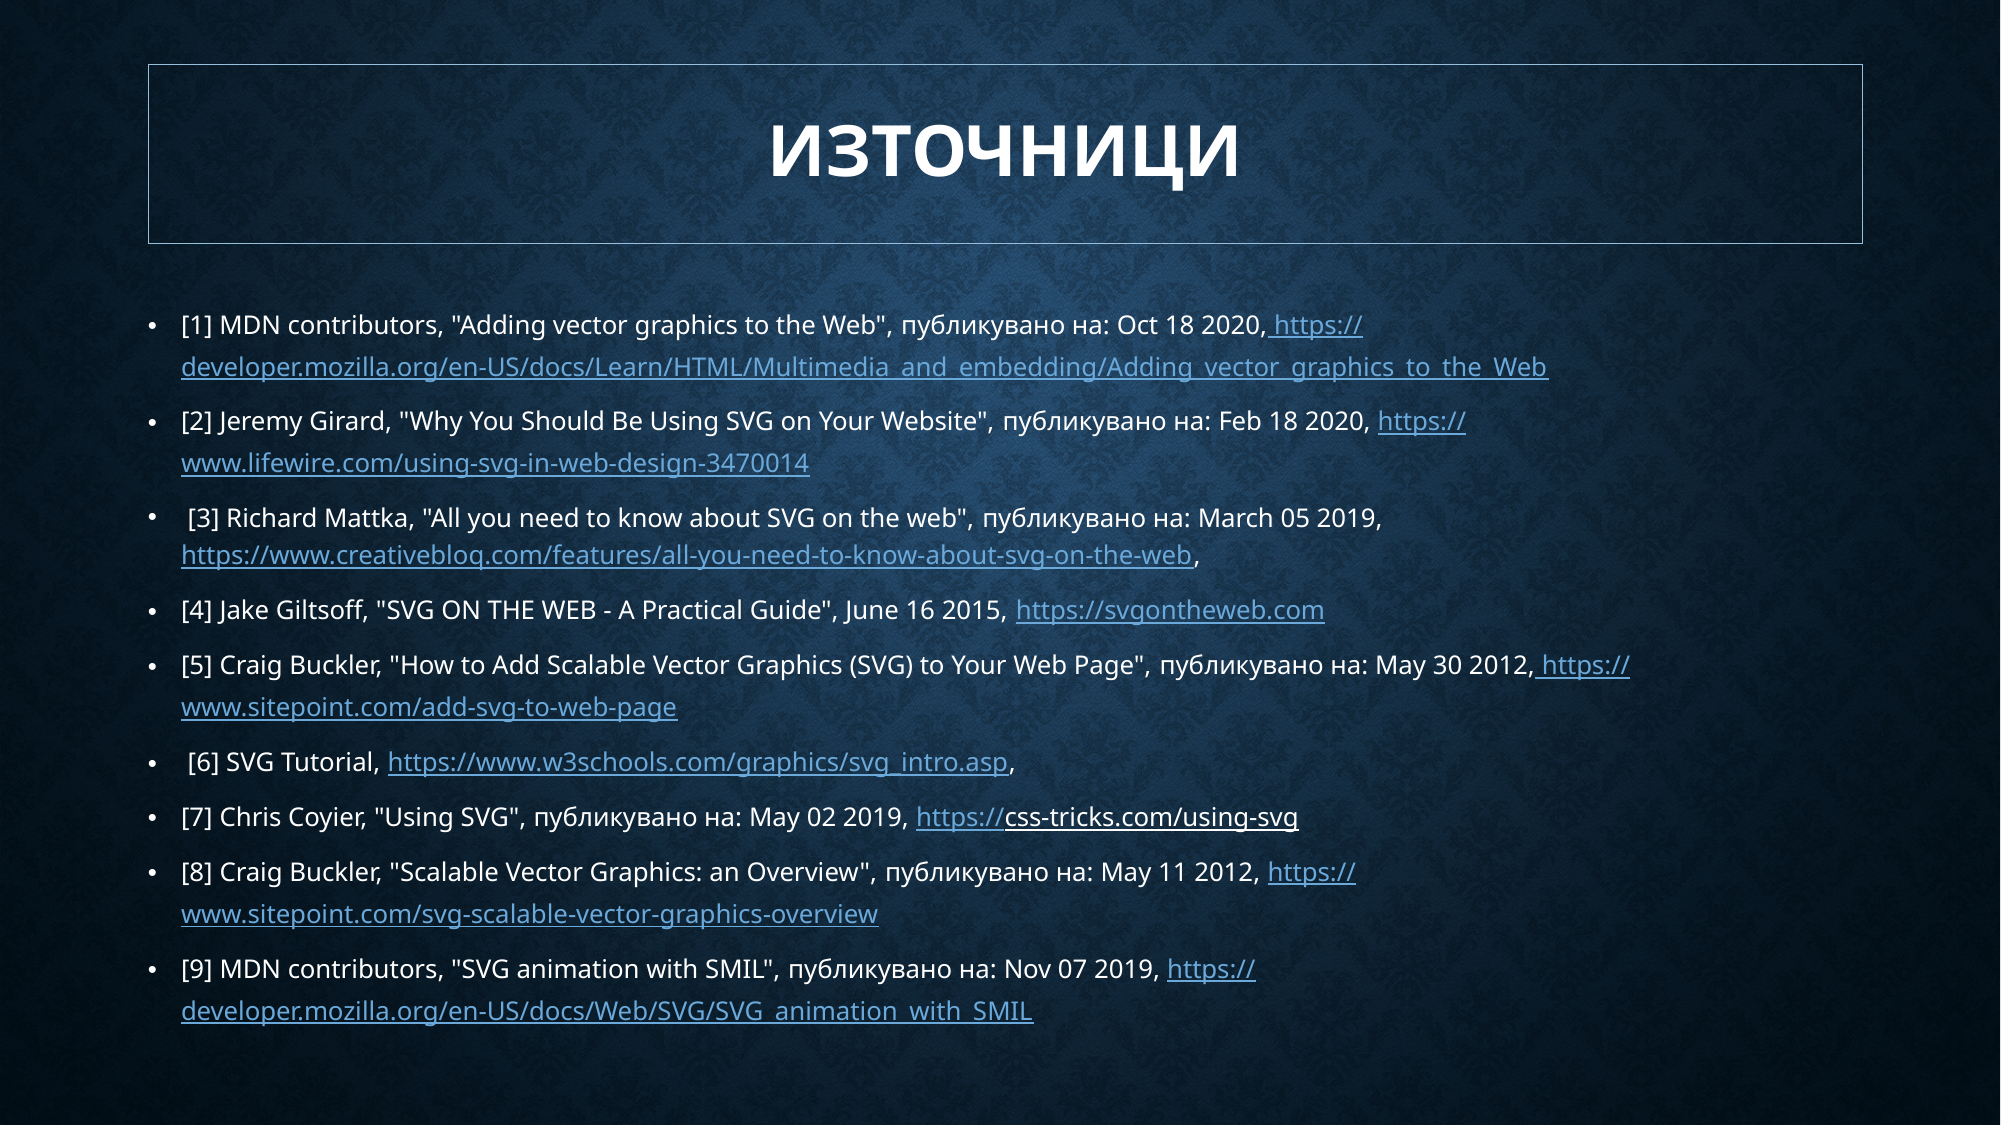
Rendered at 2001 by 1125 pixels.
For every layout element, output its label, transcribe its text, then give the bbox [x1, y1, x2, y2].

title Източници [148, 64, 1863, 244]
list [1] MDN contributors, "Adding vector graphics to the Web", публикувано на: Oct 18 2020, https://developer.mozilla.org/en-US/docs/Learn/HTML/Multimedia_and_embedding/Adding_vector_graphics_to_the_Web [2] Jeremy Girard, "Why You Should Be Using SVG on Your Website", публикувано на: Feb 18 2020, https://www.lifewire.com/using-svg-in-web-design-3470014 [3] Richard Mattka, "All you need to know about SVG on the web", публикувано на: March 05 2019, https://www.creativebloq.com/features/all-you-need-to-know-about-svg-on-the-web, [4] Jake Giltsoff, "SVG ON THE WEB - A Practical Guide", June 16 2015, https://svgontheweb.com [5] Craig Buckler, "How to Add Scalable Vector Graphics (SVG) to Your Web Page", публикувано на: May 30 2012, https://www.sitepoint.com/add-svg-to-web-page [6] SVG Tutorial, https://www.w3schools.com/graphics/svg_intro.asp, [7] Chris Coyier, "Using SVG", публикувано на: May 02 2019, https://css-tricks.com/using-svg [8] Craig Buckler, "Scalable Vector Graphics: an Overview", публикувано на: May 11 2012, https://www.sitepoint.com/svg-scalable-vector-graphics-overview [9] MDN contributors, "SVG animation with SMIL", публикувано на: Nov 07 2019, https://developer.mozilla.org/en-US/docs/Web/SVG/SVG_animation_with_SMIL [132, 293, 1863, 1047]
